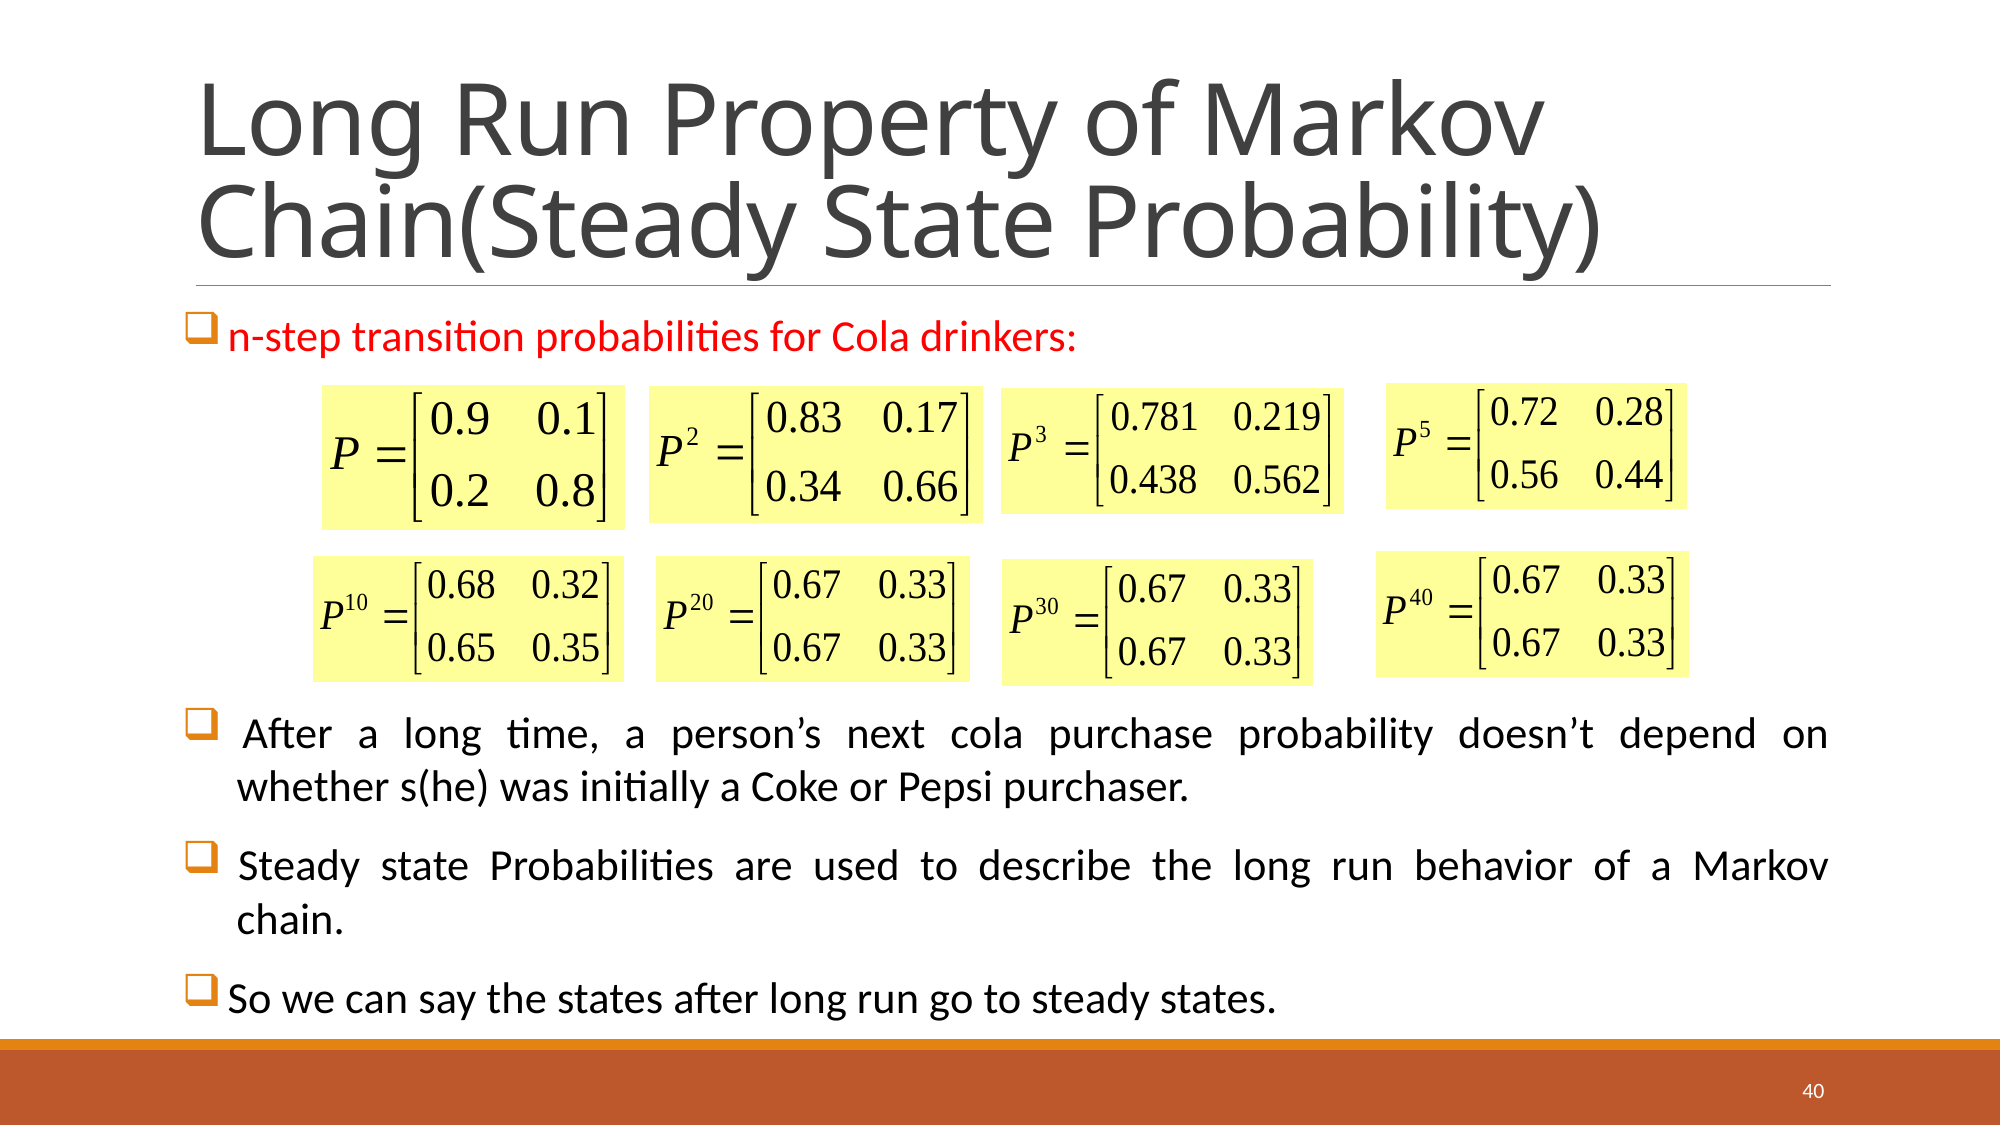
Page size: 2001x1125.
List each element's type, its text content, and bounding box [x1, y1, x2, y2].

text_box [648, 385, 984, 524]
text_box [1001, 558, 1314, 687]
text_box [321, 384, 626, 531]
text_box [1385, 382, 1688, 510]
title Long Run Property of Markov Chain(Steady State Probability) [180, 47, 1830, 285]
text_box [1375, 550, 1690, 678]
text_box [312, 555, 625, 683]
list n-step transition probabilities for Cola drinkers: After a long time, a person’s next cola purchase probability doesn’t depend on whether s(he) was initially a Coke or Pepsi purchaser. Steady state Probabilities are used to describe the long run behavior of a Markov chain. So we can say the states after long run go to steady states. [182, 299, 1833, 1030]
slide_number 40 [1624, 1059, 1840, 1120]
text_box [1000, 387, 1345, 515]
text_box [655, 555, 971, 683]
